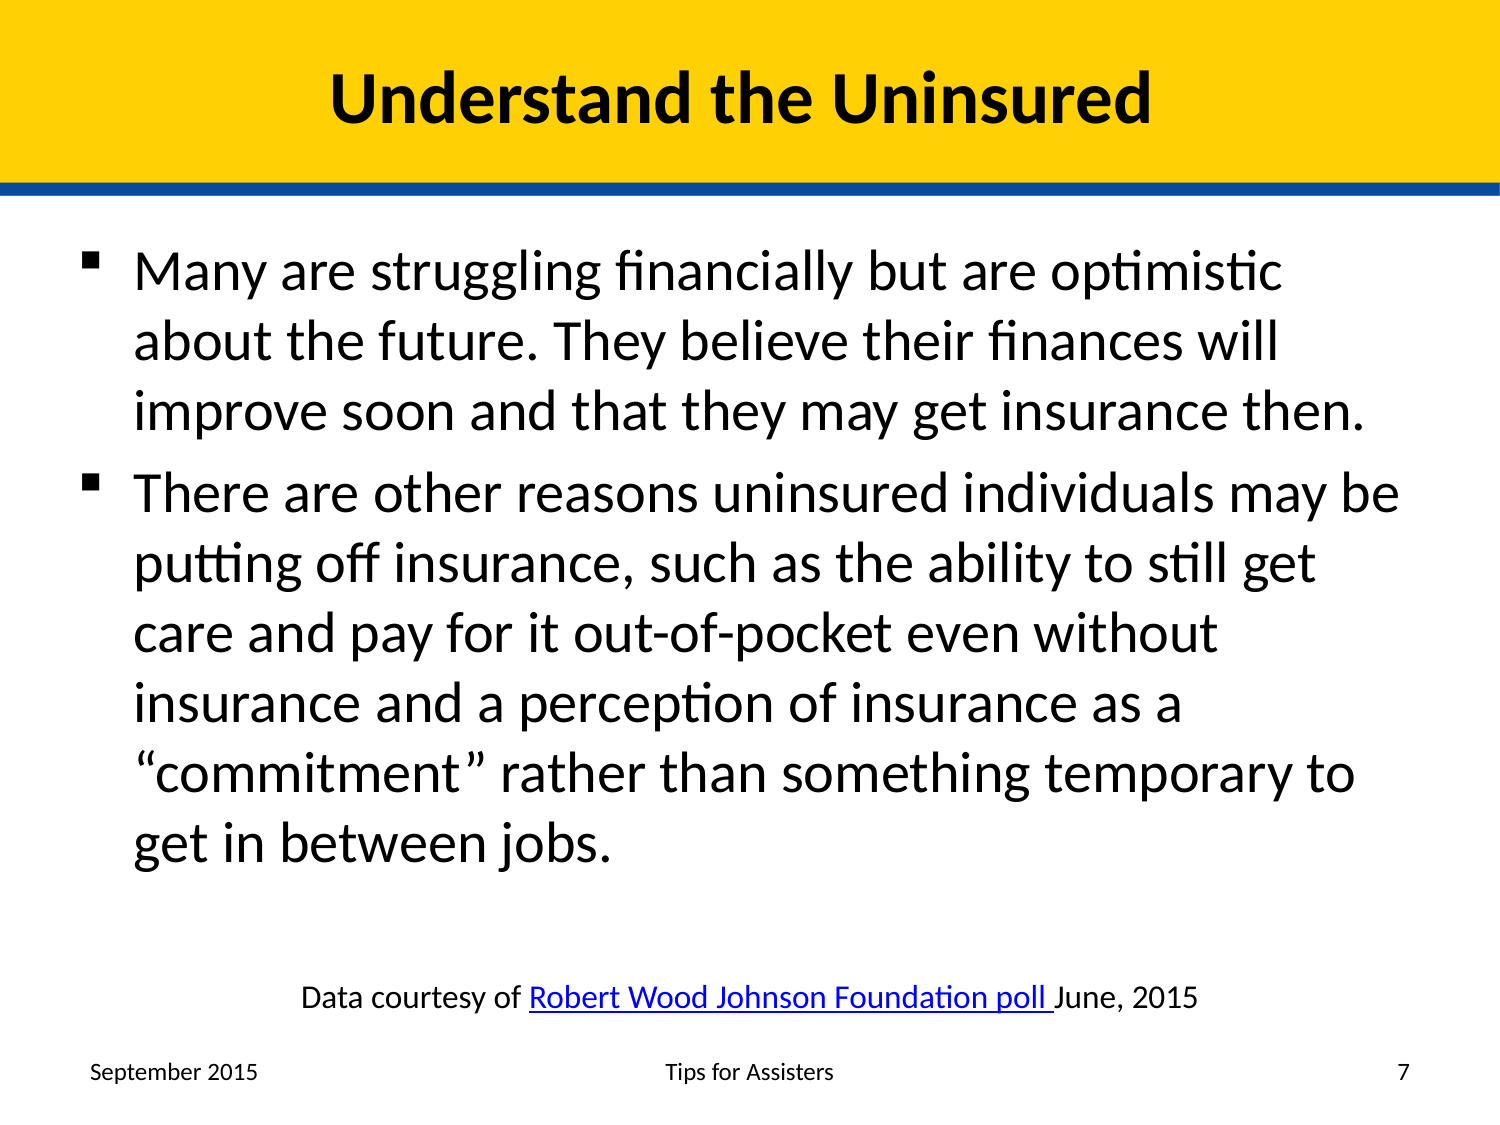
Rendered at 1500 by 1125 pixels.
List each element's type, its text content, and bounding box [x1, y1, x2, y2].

list Many are struggling financially but are optimistic about the future. They believe their finances will improve soon and that they may get insurance then. There are other reasons uninsured individuals may be putting off insurance, such as the ability to still get care and pay for it out-of-pocket even without insurance and a perception of insurance as a “commitment” rather than something temporary to get in between jobs. [62, 224, 1425, 968]
footer Tips for Assisters [425, 1040, 1074, 1100]
slide_number 7 [1074, 1040, 1425, 1100]
text_box Data courtesy of Robert Wood Johnson Foundation poll June, 2015 [81, 967, 1419, 1033]
title Understand the Uninsured [0, 0, 1500, 188]
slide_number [75, 1040, 425, 1100]
